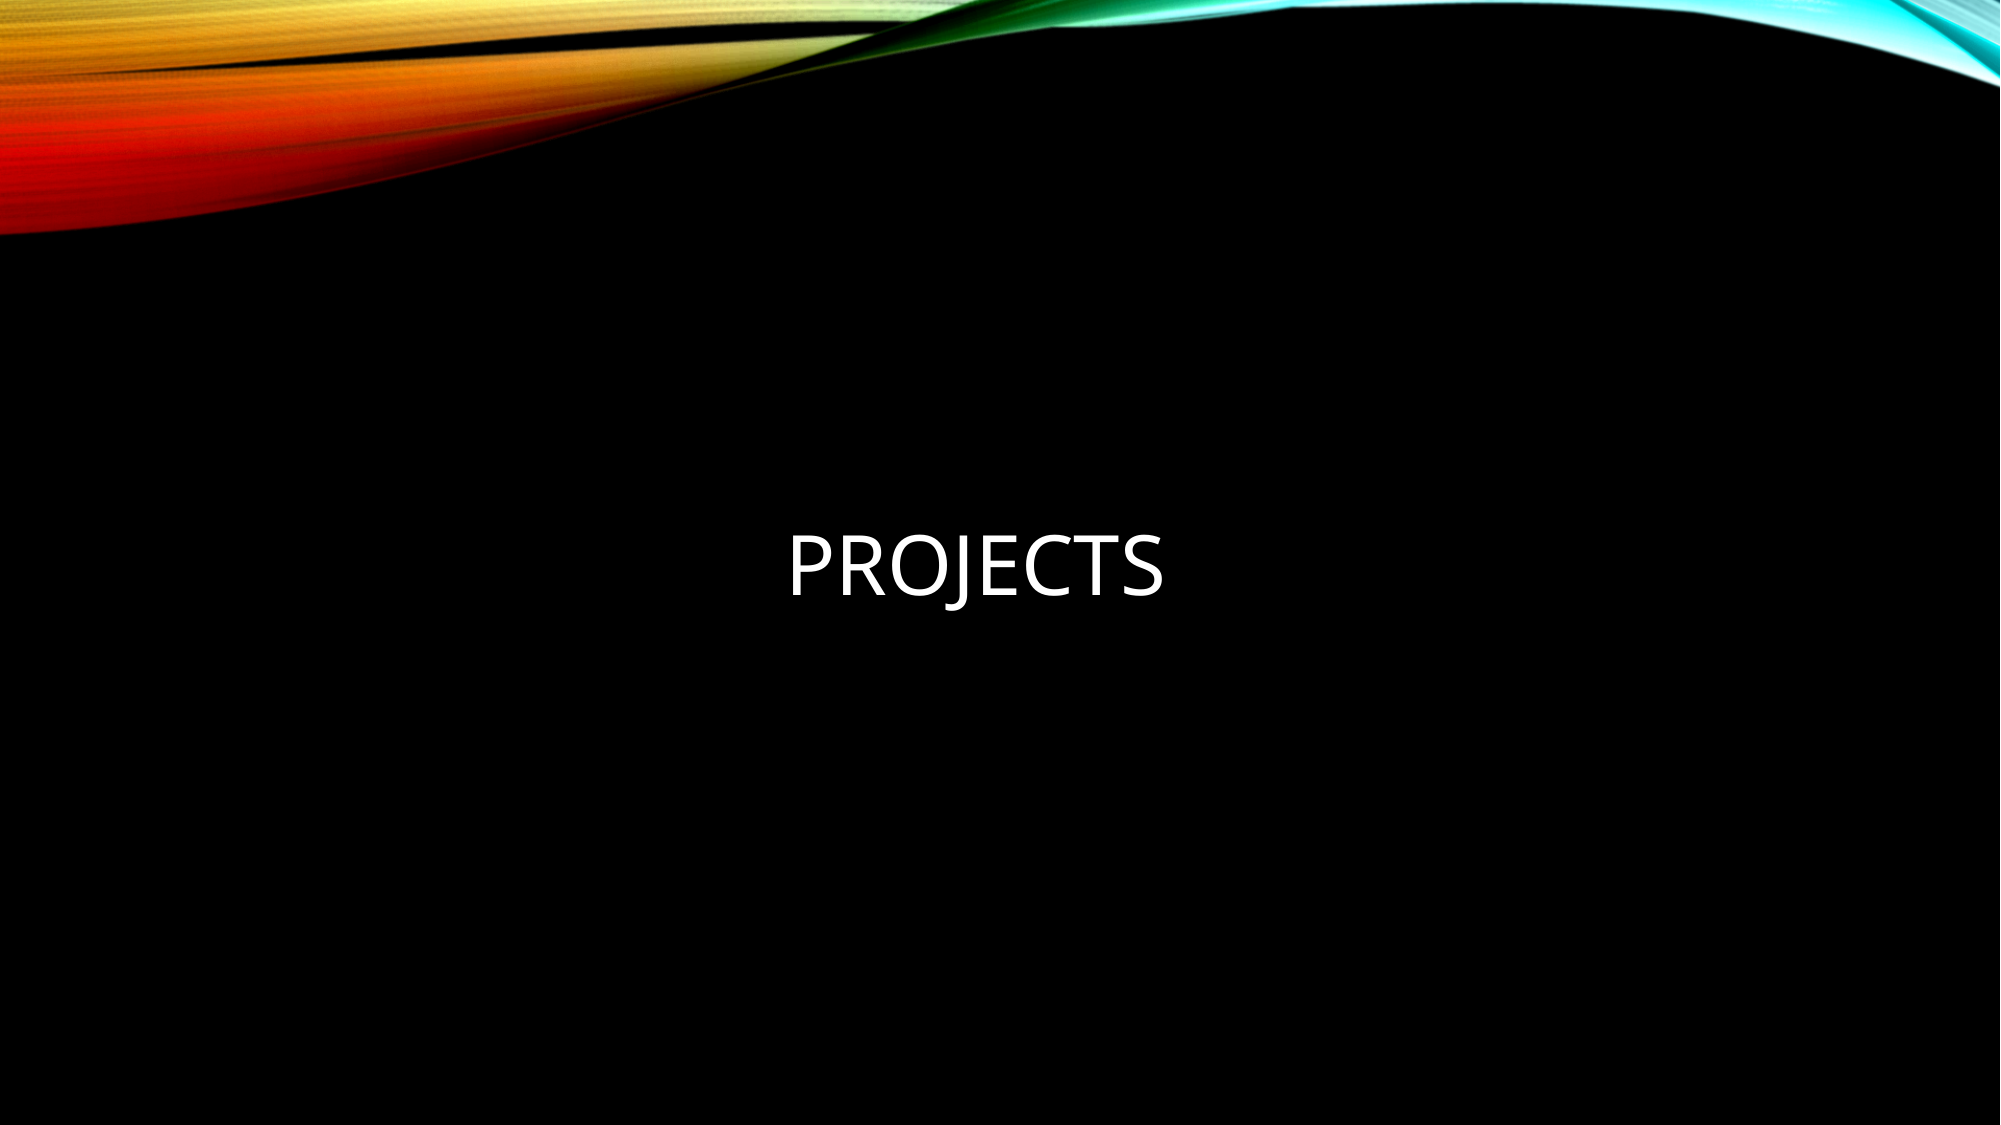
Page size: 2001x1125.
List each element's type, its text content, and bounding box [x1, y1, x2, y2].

picture [0, 0, 2000, 237]
text_box PROJECTS [770, 504, 1229, 620]
